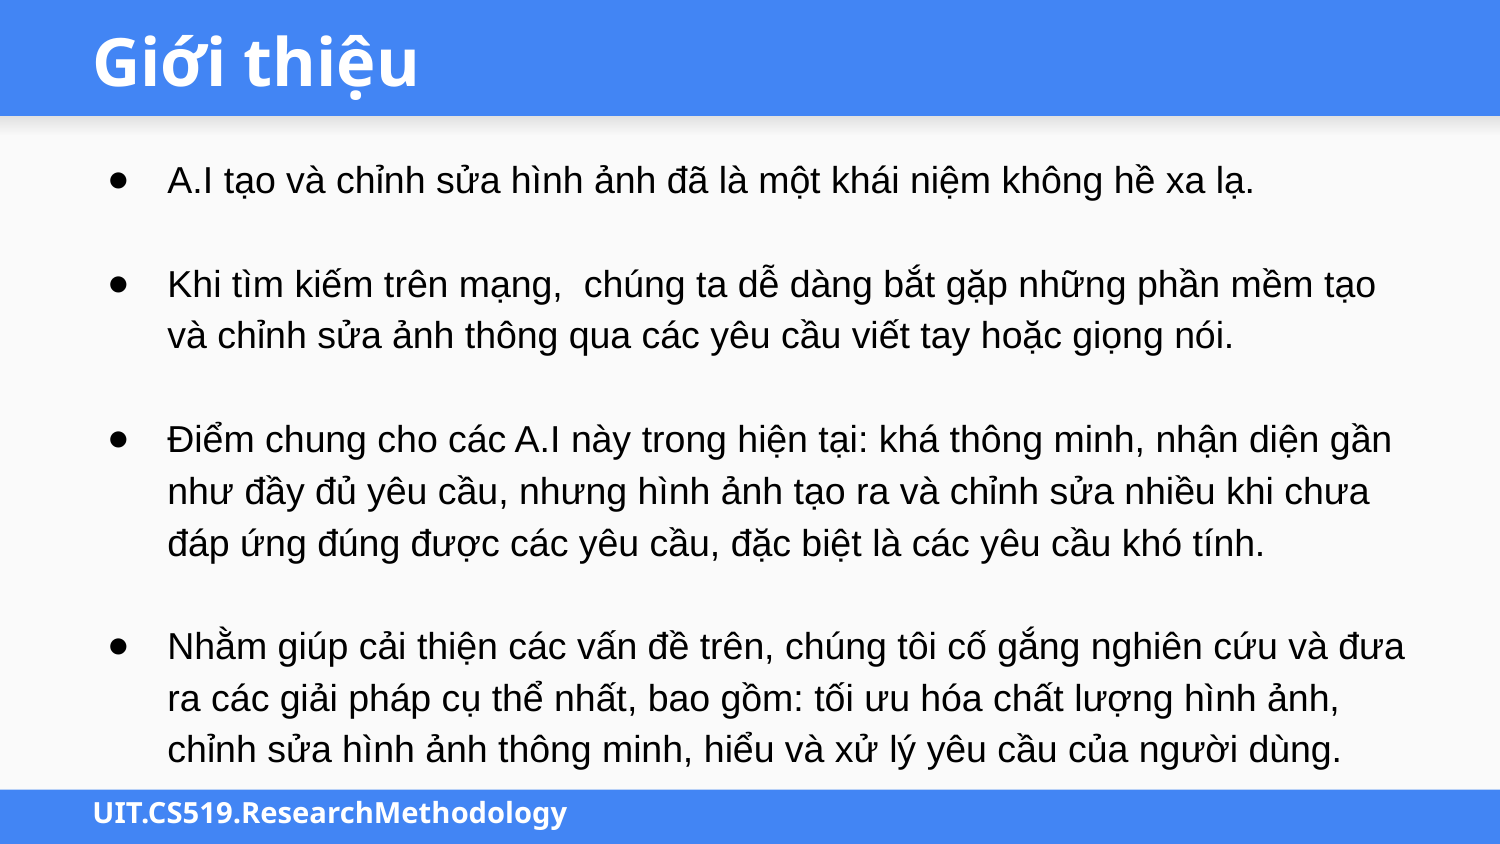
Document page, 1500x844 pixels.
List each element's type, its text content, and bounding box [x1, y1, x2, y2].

title Giới thiệu [77, 0, 1427, 120]
list A.I tạo và chỉnh sửa hình ảnh đã là một khái niệm không hề xa lạ. Khi tìm kiếm trên mạng, chúng ta dễ dàng bắt gặp những phần mềm tạo và chỉnh sửa ảnh thông qua các yêu cầu viết tay hoặc giọng nói. Điểm chung cho các A.I này trong hiện tại: khá thông minh, nhận diện gần như đầy đủ yêu cầu, nhưng hình ảnh tạo ra và chỉnh sửa nhiều khi chưa đáp ứng đúng được các yêu cầu, đặc biệt là các yêu cầu khó tính. Nhằm giúp cải thiện các vấn đề trên, chúng tôi cố gắng nghiên cứu và đưa ra các giải pháp cụ thể nhất, bao gồm: tối ưu hóa chất lượng hình ảnh, chỉnh sửa hình ảnh thông minh, hiểu và xử lý yêu cầu của người dùng. [77, 134, 1427, 776]
